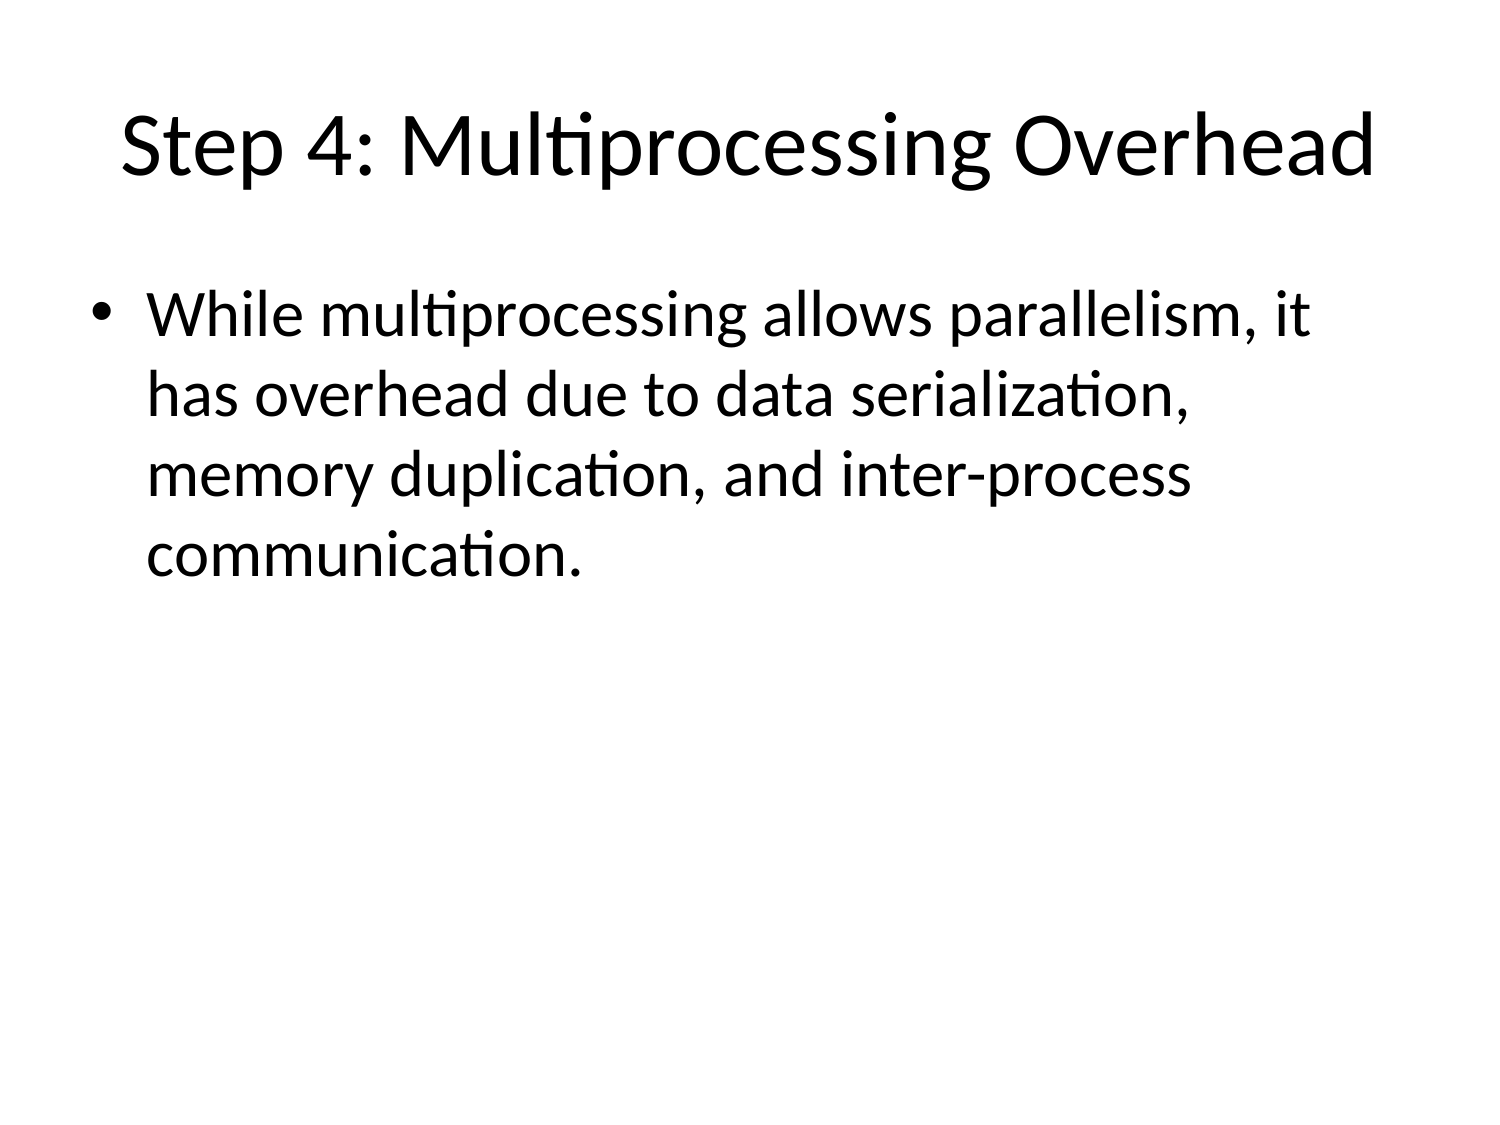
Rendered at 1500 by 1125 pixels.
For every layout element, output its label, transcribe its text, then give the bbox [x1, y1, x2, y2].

title Step 4: Multiprocessing Overhead [75, 45, 1425, 233]
list While multiprocessing allows parallelism, it has overhead due to data serialization, memory duplication, and inter-process communication. [75, 262, 1425, 1005]
